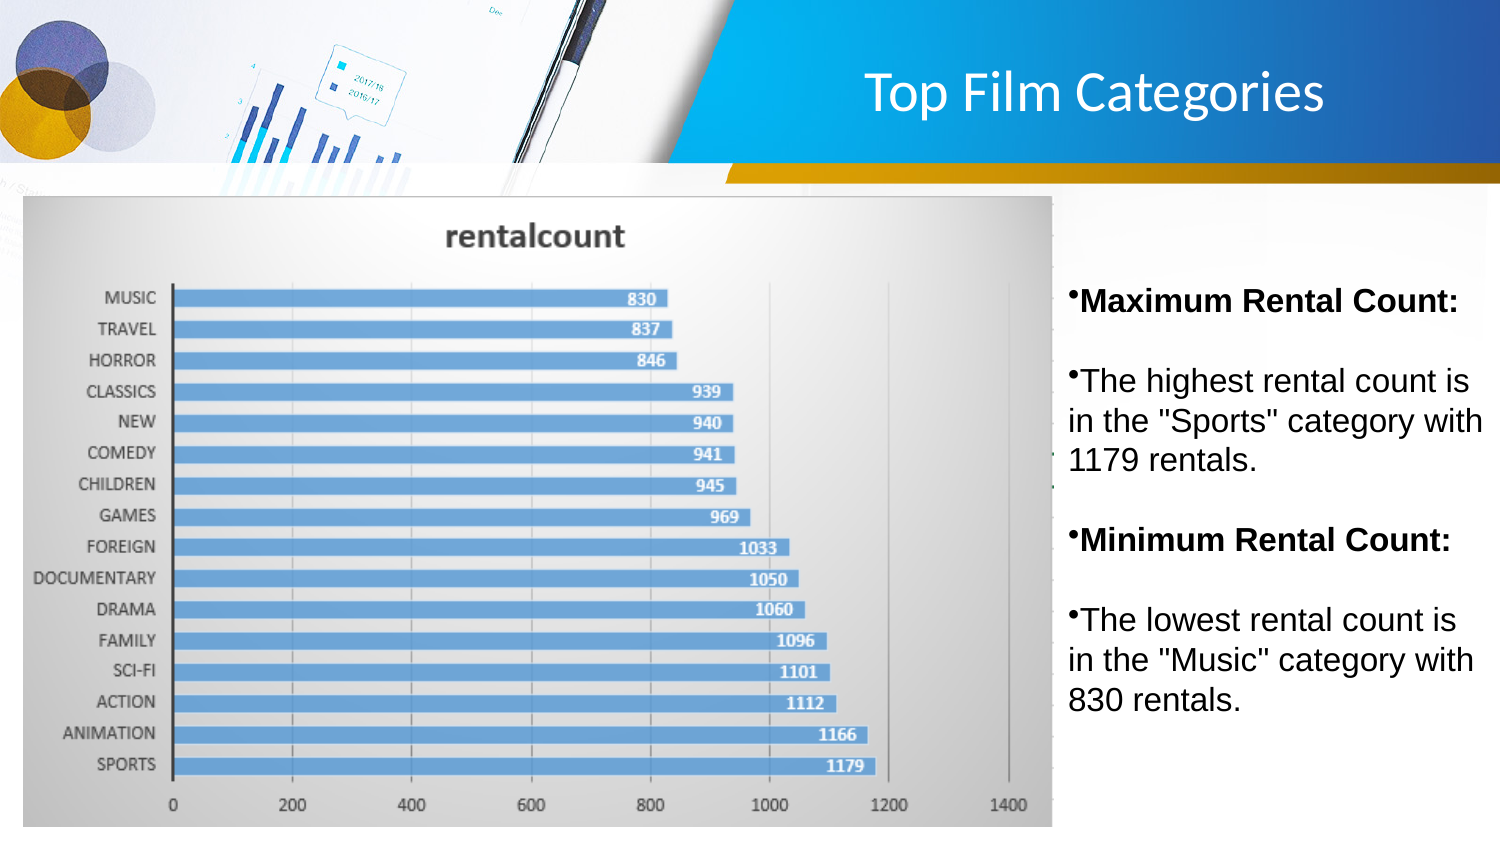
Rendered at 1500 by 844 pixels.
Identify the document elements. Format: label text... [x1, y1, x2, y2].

text_box Top Film Categories [850, 46, 1427, 131]
picture [0, 0, 1500, 844]
text_box Maximum Rental Count: The highest rental count is in the "Sports" category with 1179 rentals. Minimum Rental Count: The lowest rental count is in the "Music" category with 830 rentals. [1057, 271, 1500, 726]
